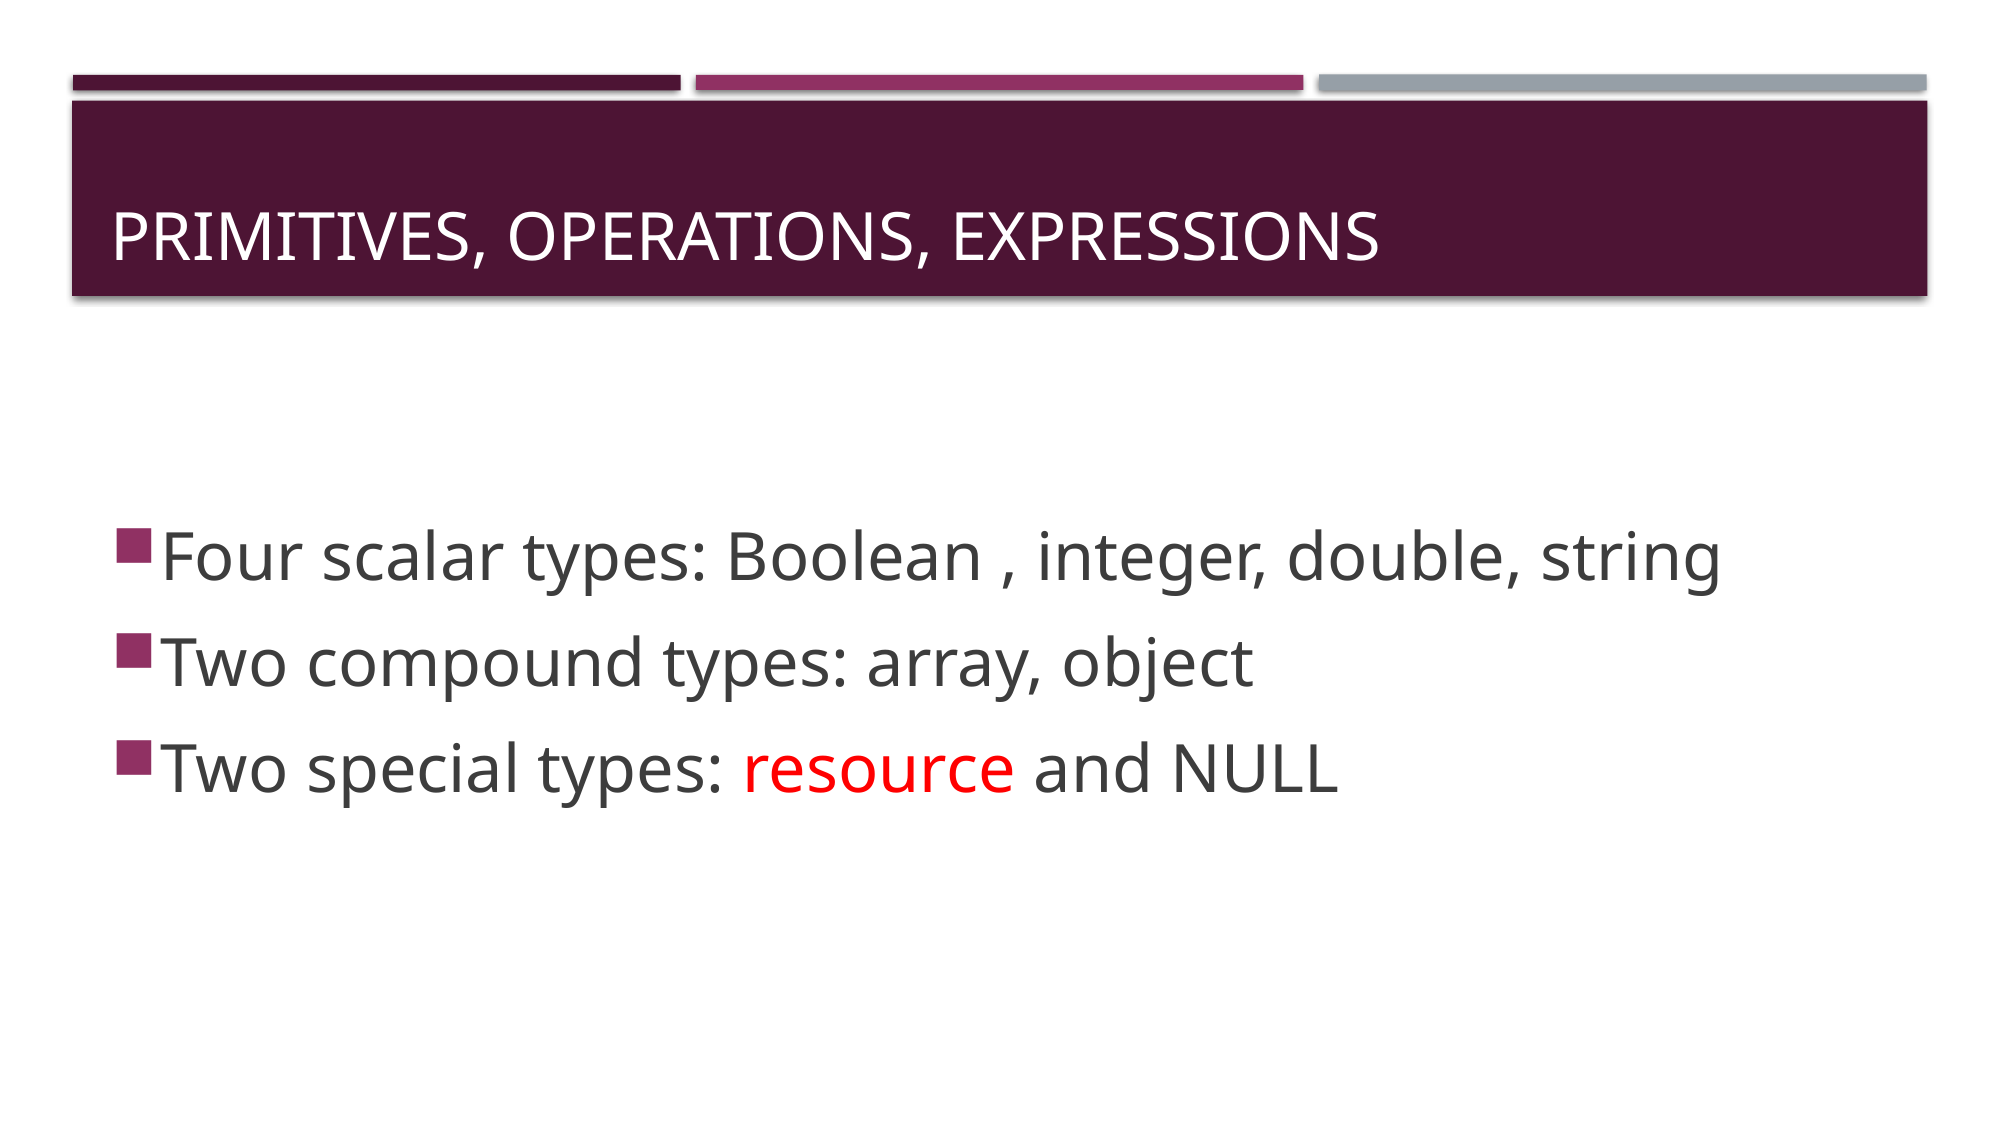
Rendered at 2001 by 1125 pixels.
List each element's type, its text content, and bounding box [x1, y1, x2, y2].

title Primitives, Operations, Expressions [95, 115, 1905, 282]
list Four scalar types: Boolean , integer, double, string Two compound types: array, object Two special types: resource and NULL [95, 357, 1905, 962]
